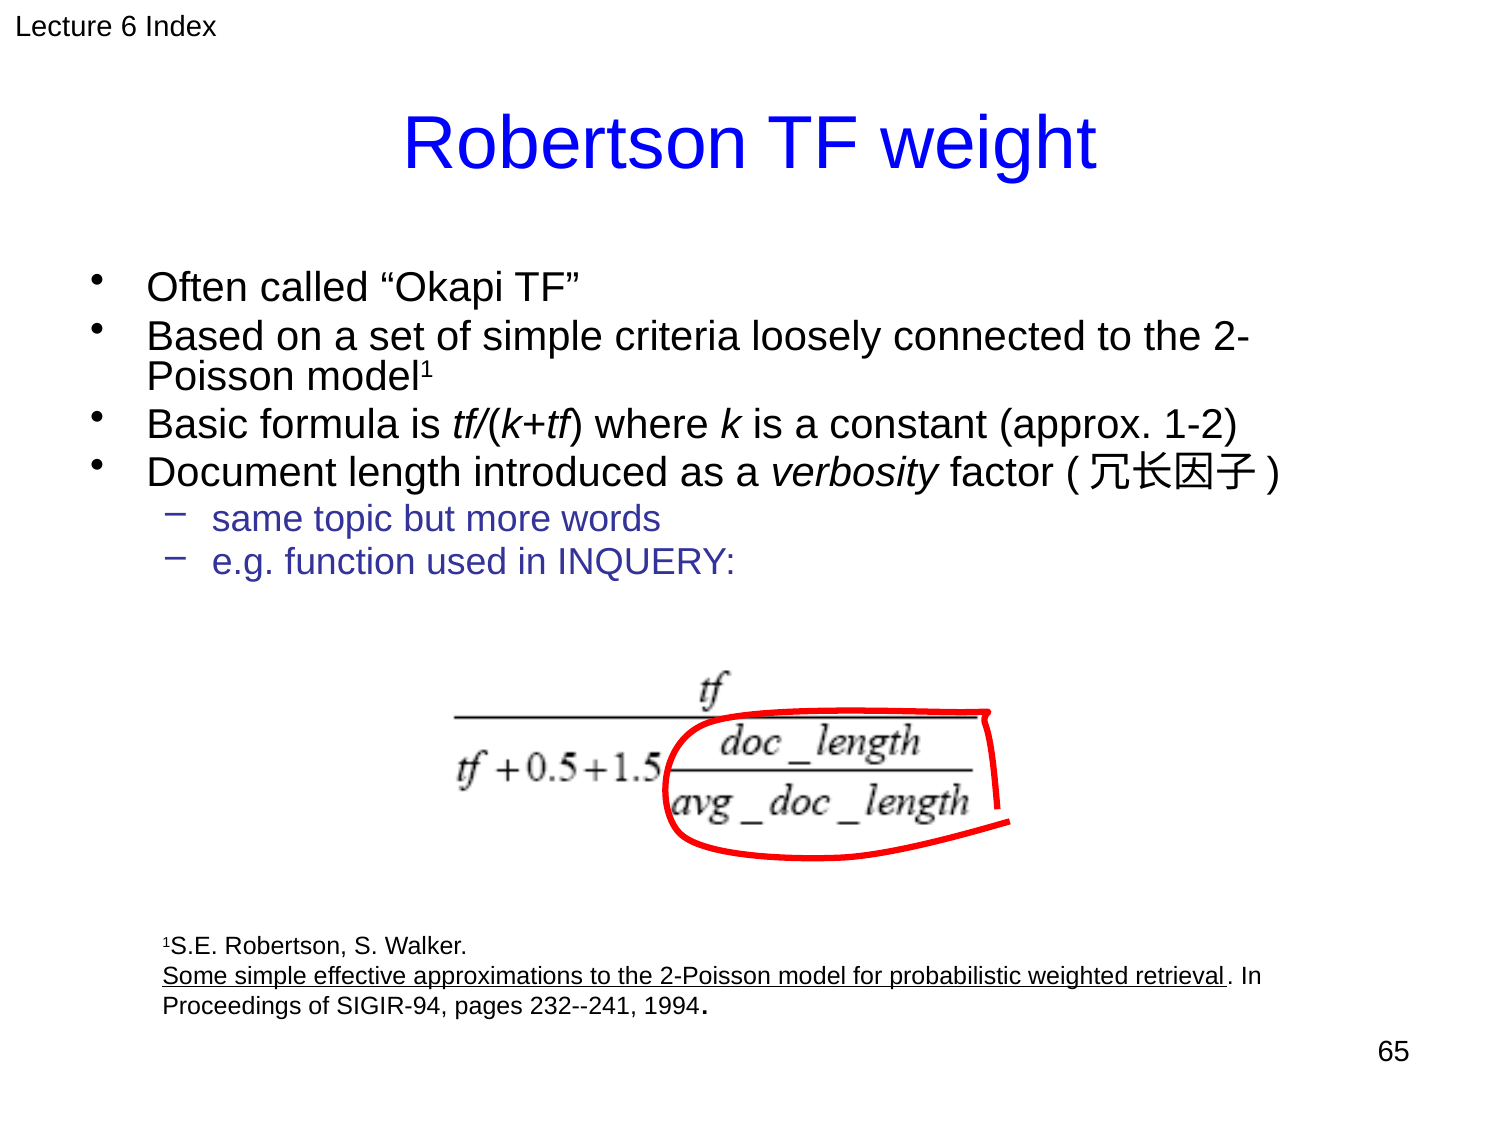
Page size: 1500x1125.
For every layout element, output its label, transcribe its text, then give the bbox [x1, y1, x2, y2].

list Often called “Okapi TF” Based on a set of simple criteria loosely connected to the 2-Poisson model1 Basic formula is tf/(k+tf) where k is a constant (approx. 1-2) Document length introduced as a verbosity factor (冗长因子) same topic but more words e.g. function used in INQUERY: [75, 262, 1412, 728]
picture [407, 632, 1070, 873]
title Robertson TF weight [75, 45, 1425, 233]
text_box 1S.E. Robertson, S. Walker. Some simple effective approximations to the 2-Poisson model for probabilistic weighted retrieval. In Proceedings of SIGIR-94, pages 232--241, 1994. [147, 922, 1353, 1077]
footer Lecture 6 Index [0, 0, 656, 79]
slide_number 65 [1074, 1024, 1425, 1103]
